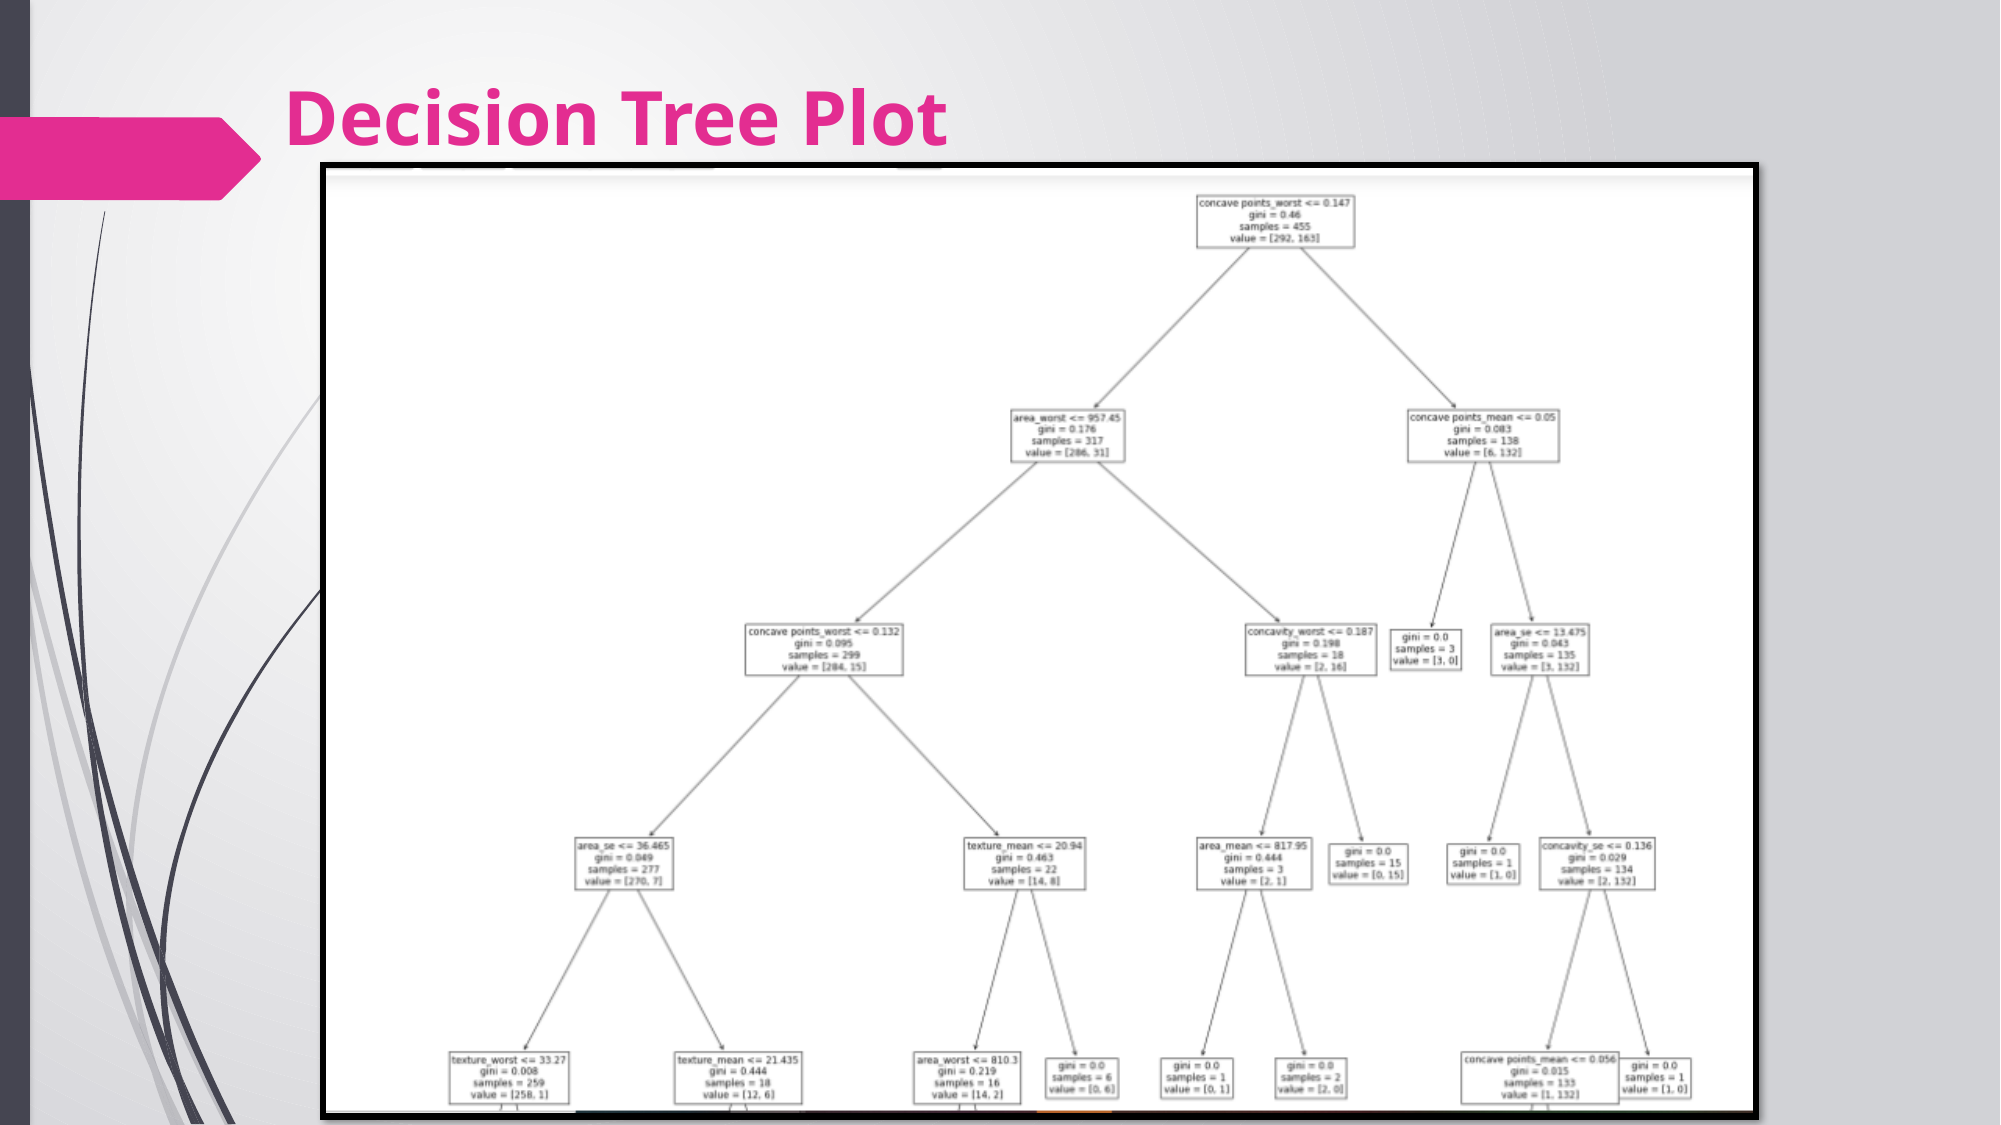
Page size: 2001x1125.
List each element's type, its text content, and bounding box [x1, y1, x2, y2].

title Decision Tree Plot [269, 63, 1731, 274]
picture [325, 167, 1753, 1114]
